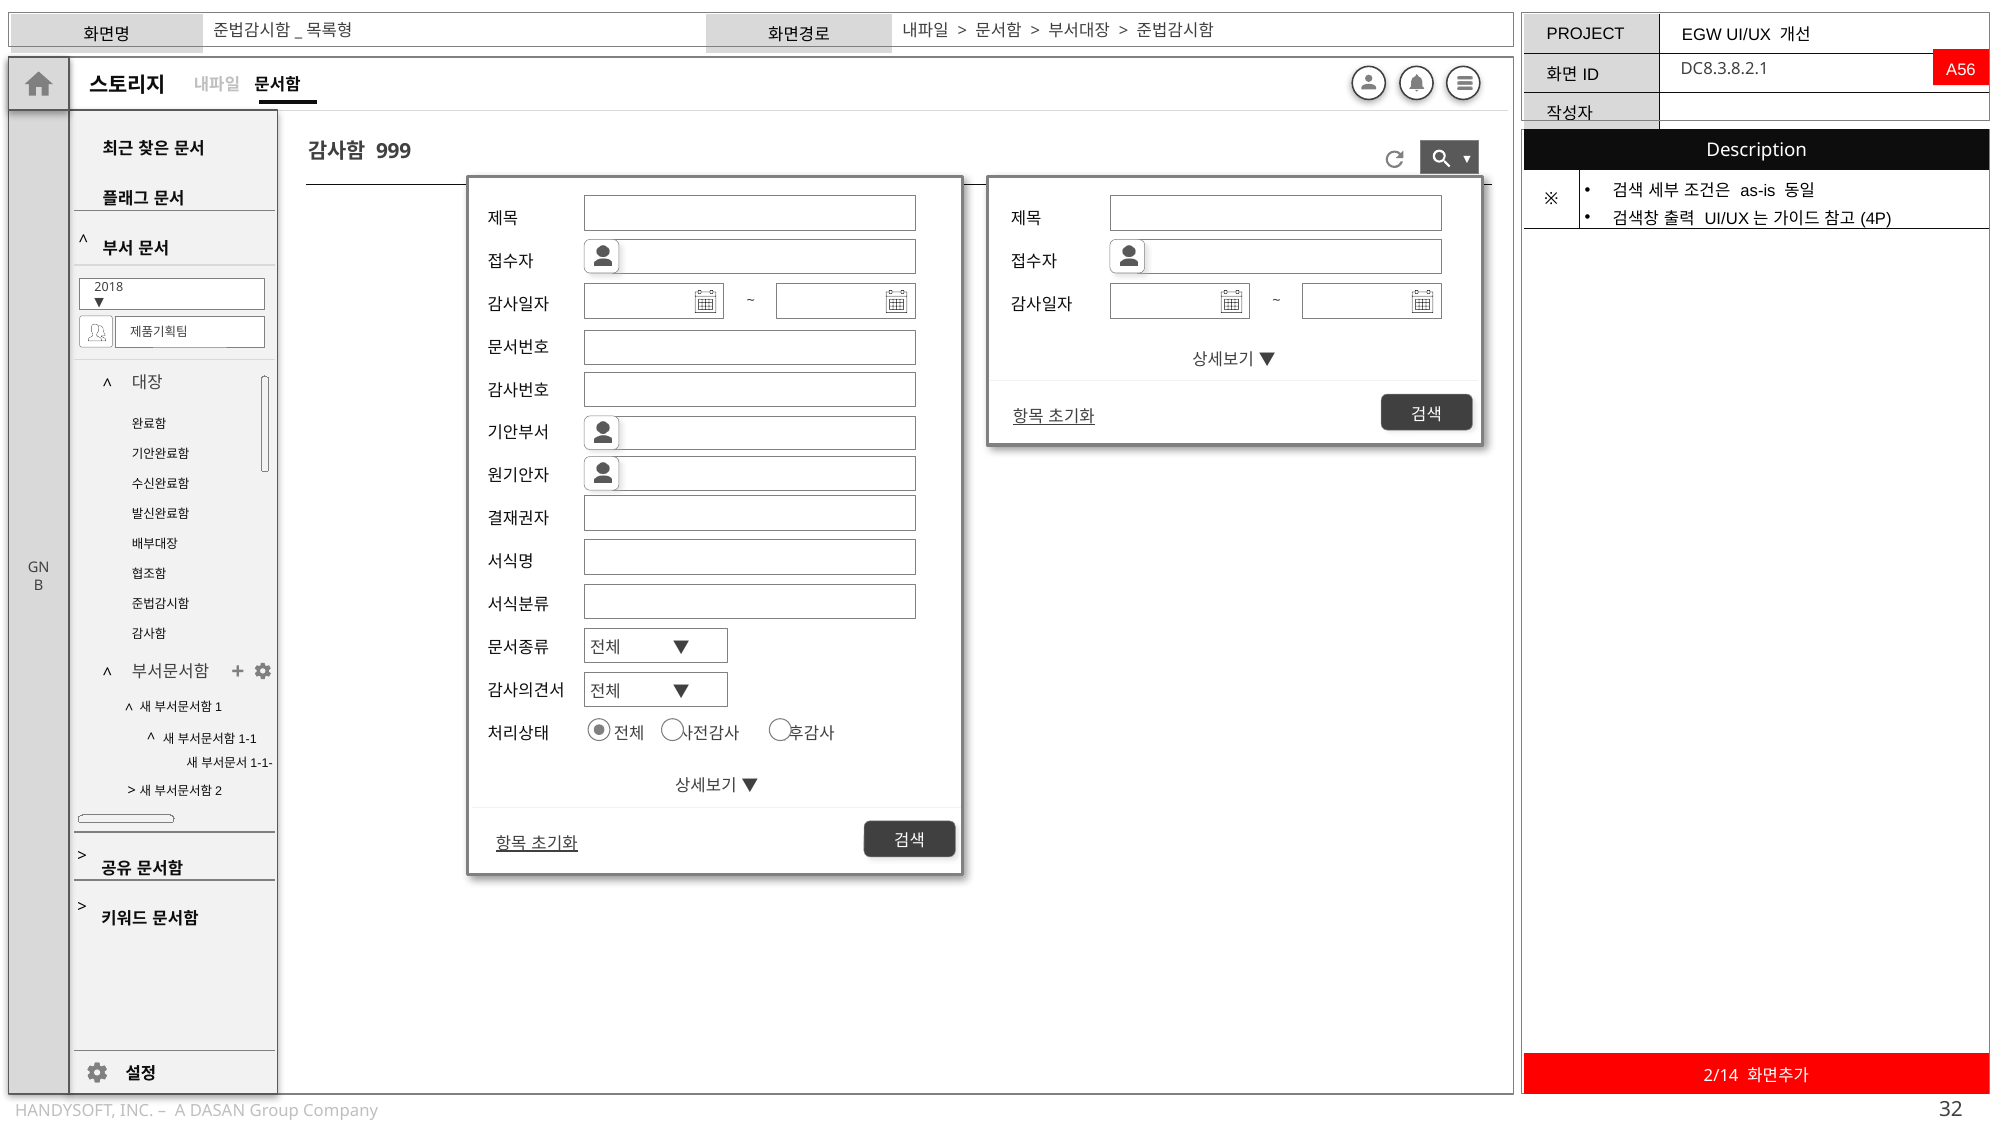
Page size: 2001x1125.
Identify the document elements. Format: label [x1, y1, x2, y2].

text_box [1933, 49, 1989, 86]
picture [1457, 76, 1473, 90]
text_box [1385, 140, 1480, 174]
text_box [1668, 50, 1819, 85]
text_box [890, 13, 1041, 47]
text_box [306, 176, 1492, 875]
text_box [201, 13, 352, 47]
picture [88, 323, 106, 342]
table_header [1524, 129, 1989, 169]
table_cell [1580, 170, 1989, 228]
table_cell [1524, 170, 1579, 228]
table_header [996, 196, 1470, 238]
table_cell [996, 238, 1470, 324]
text_box [308, 137, 634, 163]
table_cell [476, 238, 950, 754]
table_header [476, 196, 950, 238]
table_header [1524, 1053, 1989, 1094]
